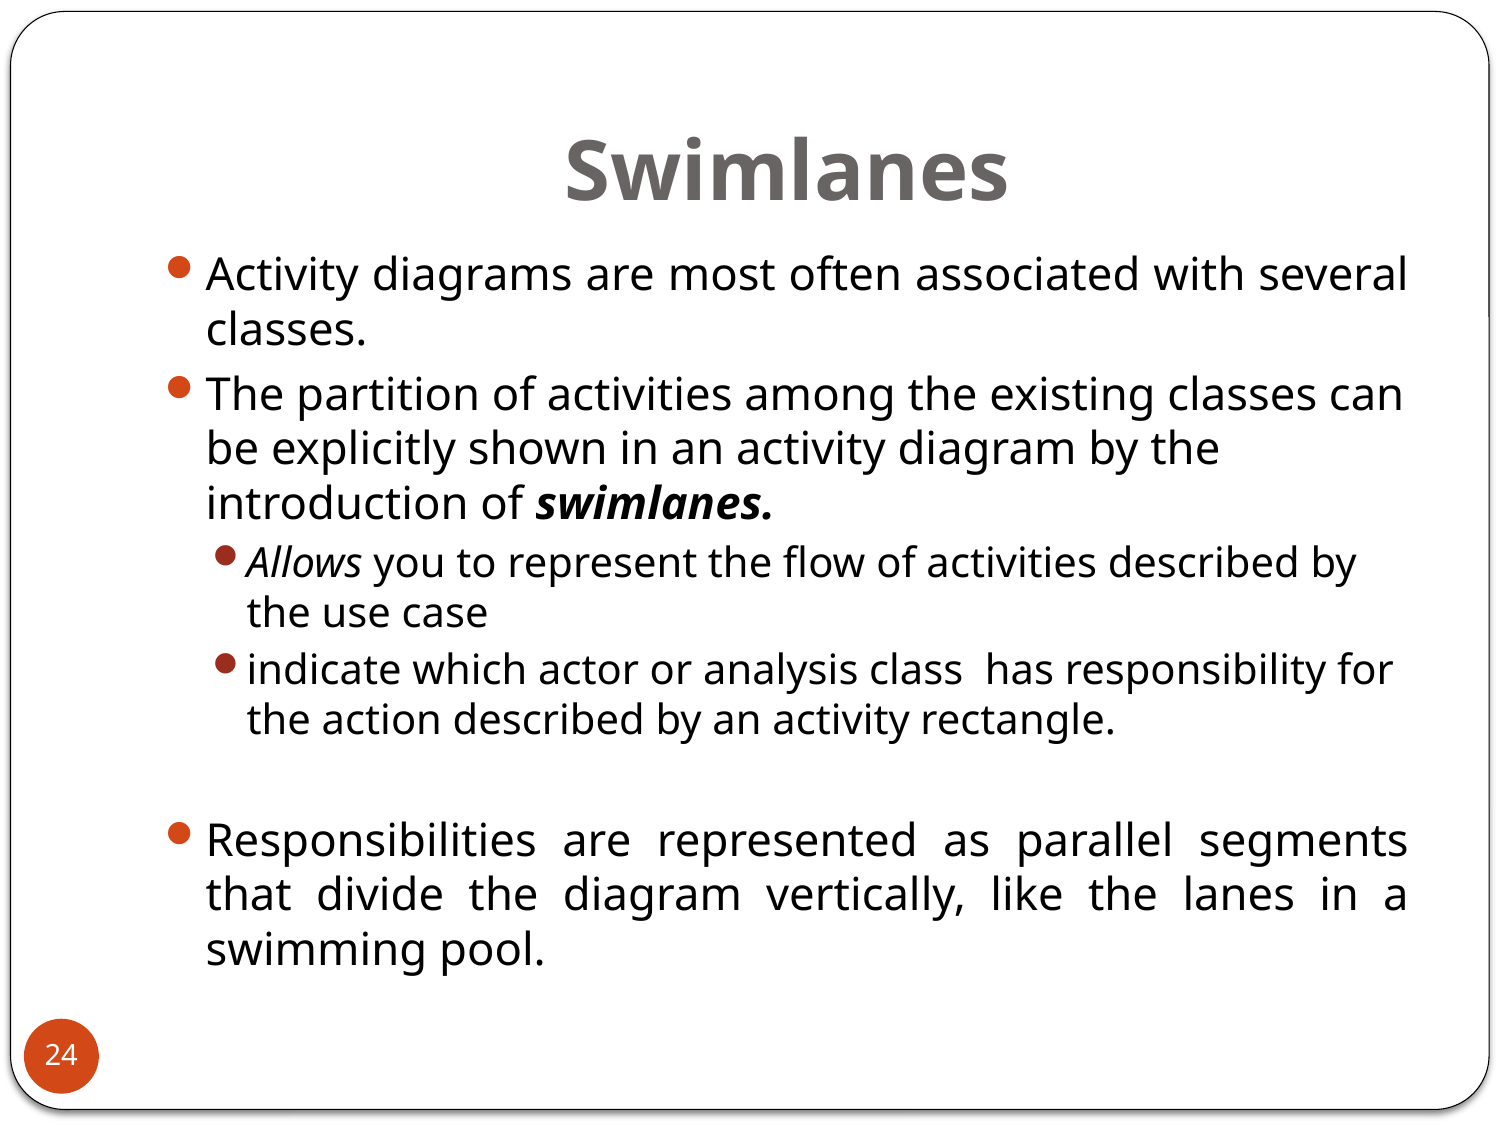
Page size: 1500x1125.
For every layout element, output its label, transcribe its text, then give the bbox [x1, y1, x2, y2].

title Swimlanes [150, 45, 1425, 233]
list Activity diagrams are most often associated with several classes. The partition of activities among the existing classes can be explicitly shown in an activity diagram by the introduction of swimlanes. Allows you to represent the flow of activities described by the use case indicate which actor or analysis class has responsibility for the action described by an activity rectangle. Responsibilities are represented as parallel segments that divide the diagram vertically, like the lanes in a swimming pool. [150, 237, 1425, 988]
slide_number 24 [23, 1018, 99, 1094]
